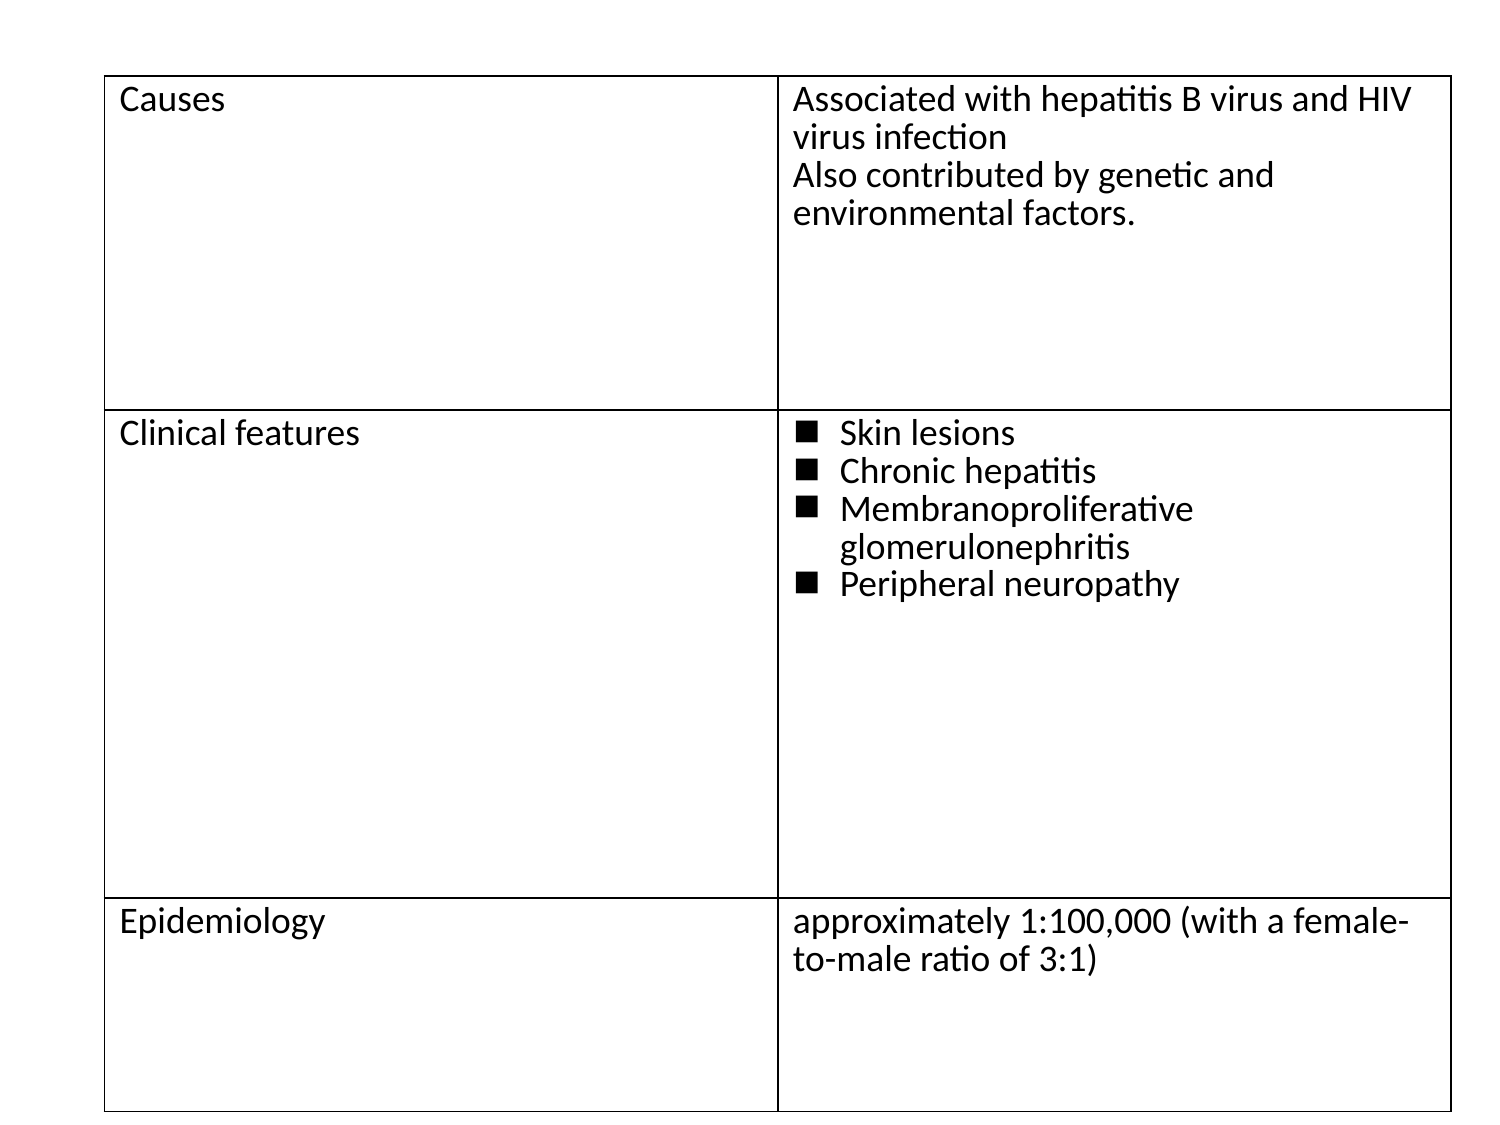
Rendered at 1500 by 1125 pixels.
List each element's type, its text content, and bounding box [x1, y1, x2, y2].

table_header Associated with hepatitis B virus and HIV virus infection Also contributed by genetic and environmental factors. [779, 77, 1450, 409]
table_cell Skin lesions Chronic hepatitis Membranoproliferative glomerulonephritis Peripheral neuropathy [779, 411, 1450, 897]
table_cell Clinical features [105, 411, 777, 897]
table_header Causes [105, 77, 777, 409]
table_cell Epidemiology [105, 899, 777, 1111]
table_cell approximately 1:100,000 (with a female-to-male ratio of 3:1) [779, 899, 1450, 1111]
